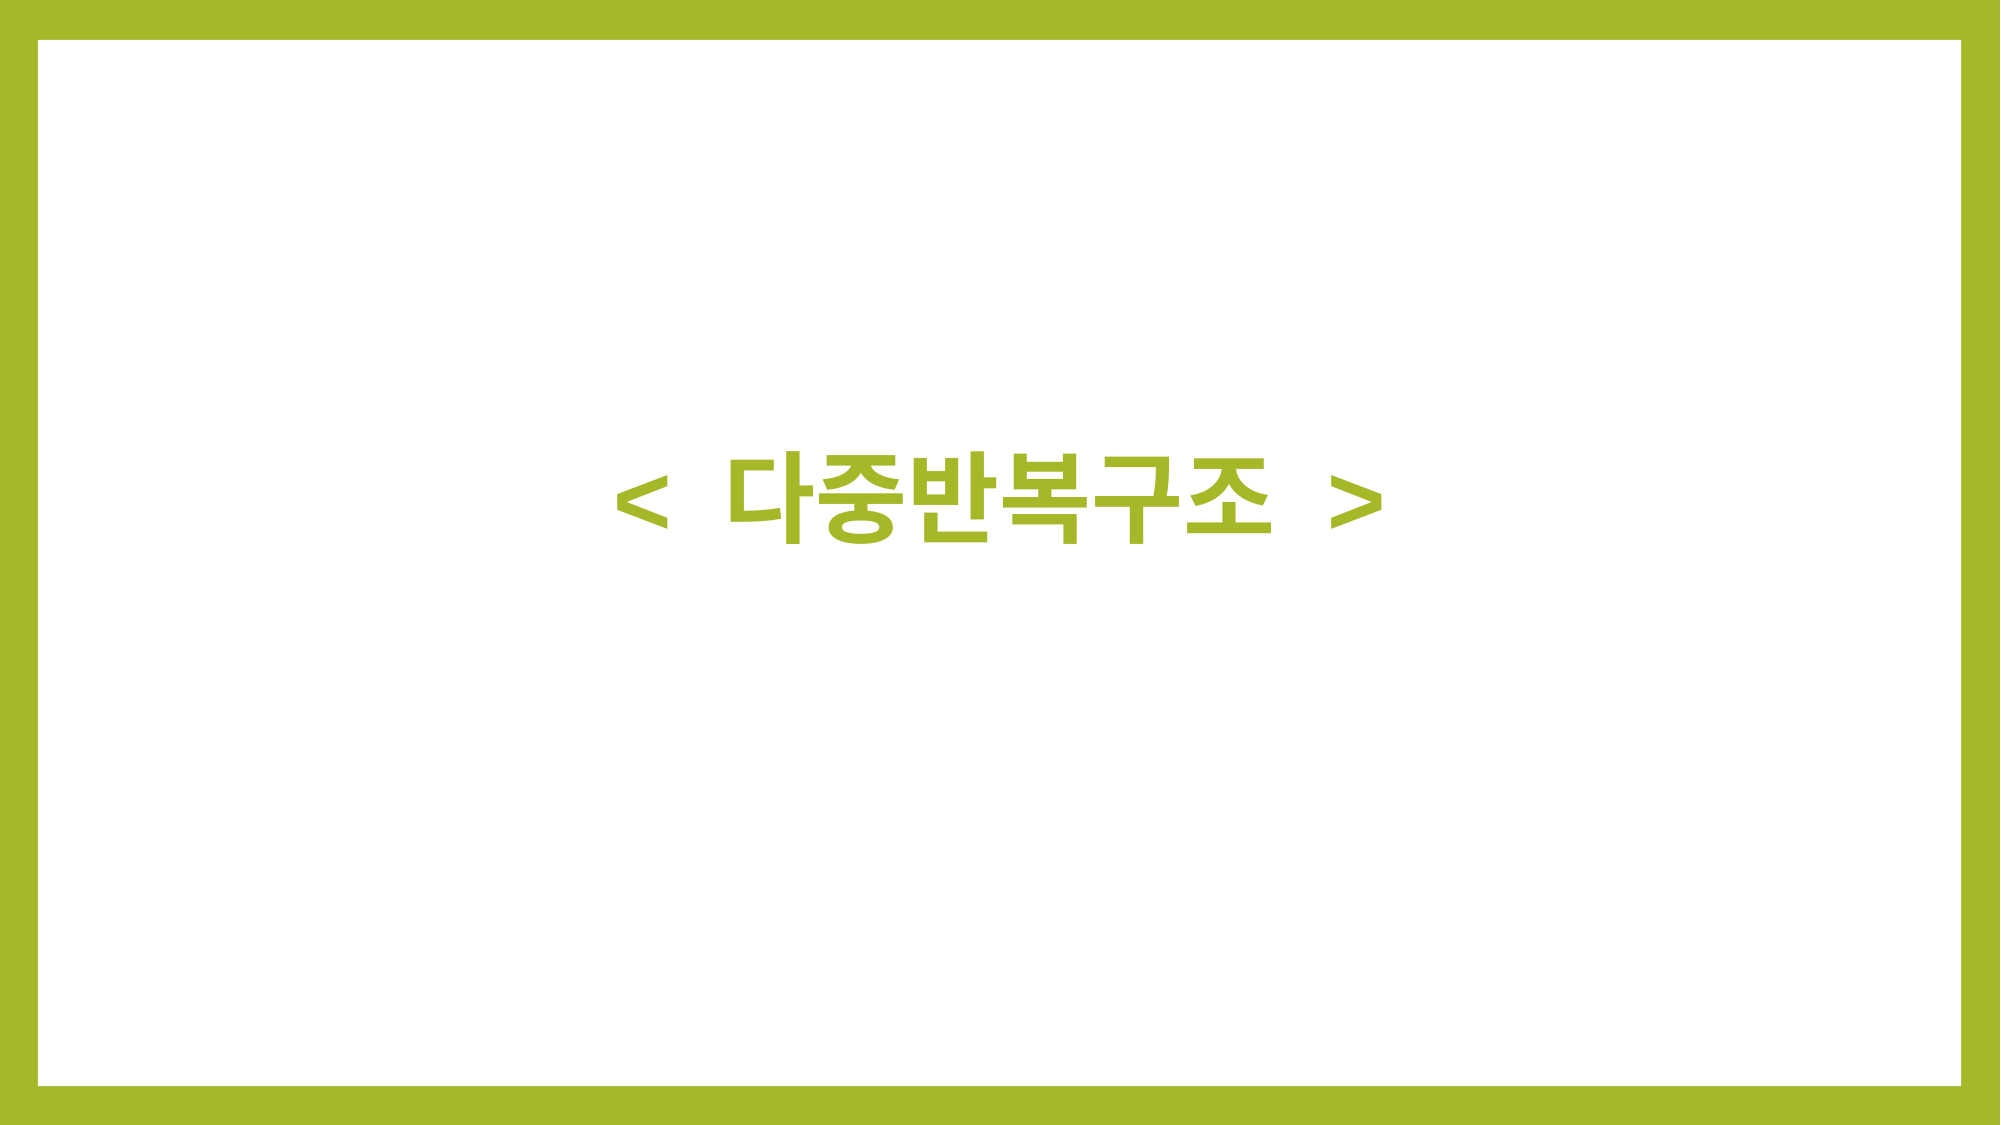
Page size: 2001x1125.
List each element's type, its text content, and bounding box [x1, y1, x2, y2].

text_box < 다중반복구조 > [186, 428, 1814, 563]
